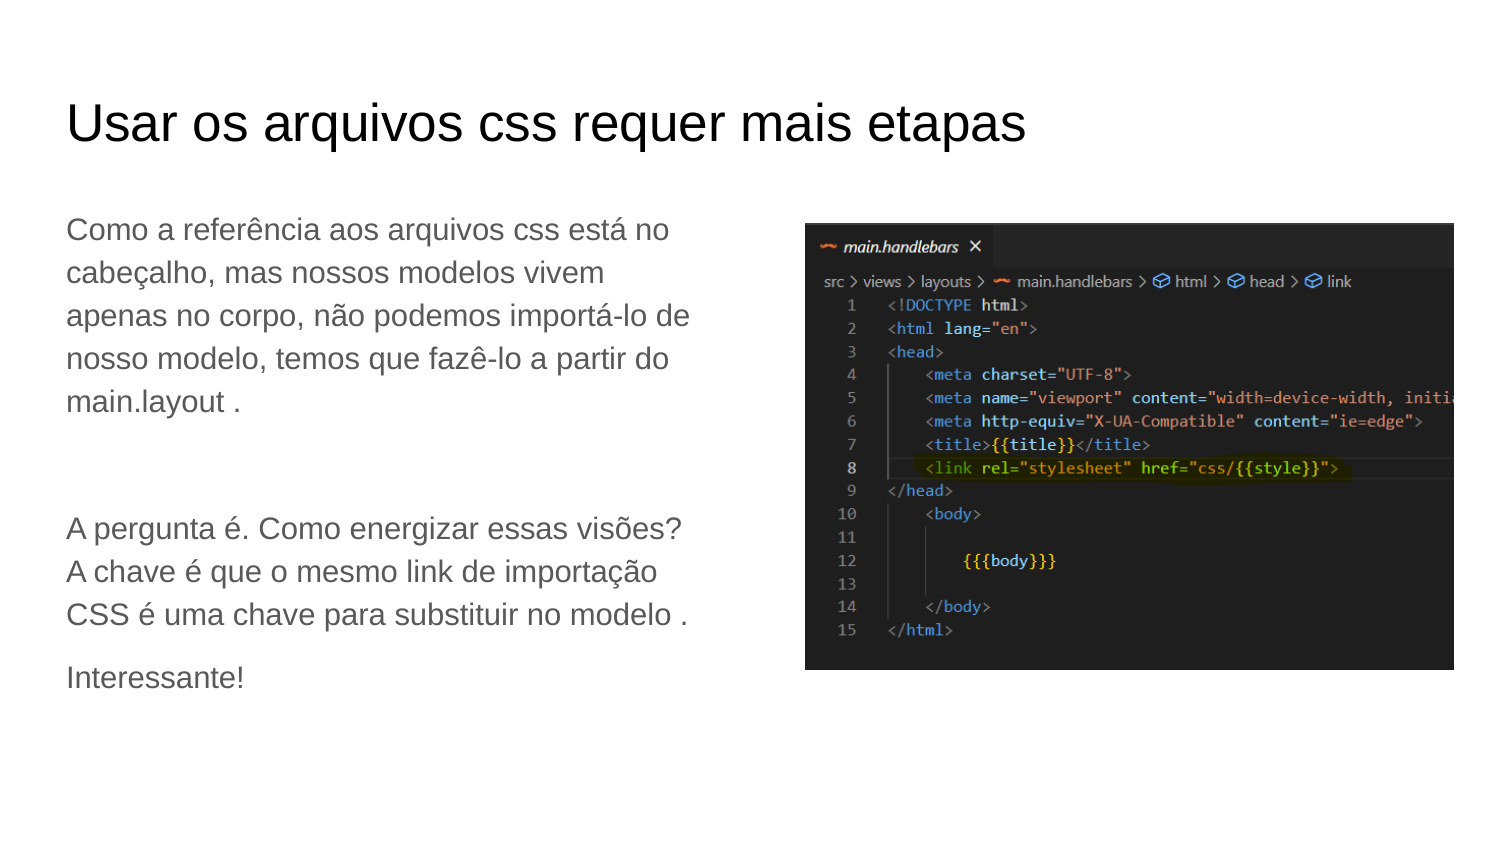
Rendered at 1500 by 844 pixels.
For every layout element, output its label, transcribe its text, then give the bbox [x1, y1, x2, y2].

picture [805, 222, 1455, 670]
list Como a referência aos arquivos css está no cabeçalho, mas nossos modelos vivem apenas no corpo, não podemos importá-lo de nosso modelo, temos que fazê-lo a partir do main.layout . A pergunta é. Como energizar essas visões? A chave é que o mesmo link de importação CSS é uma chave para substituir no modelo . Interessante! [51, 189, 707, 750]
title Usar os arquivos css requer mais etapas [51, 72, 1449, 167]
